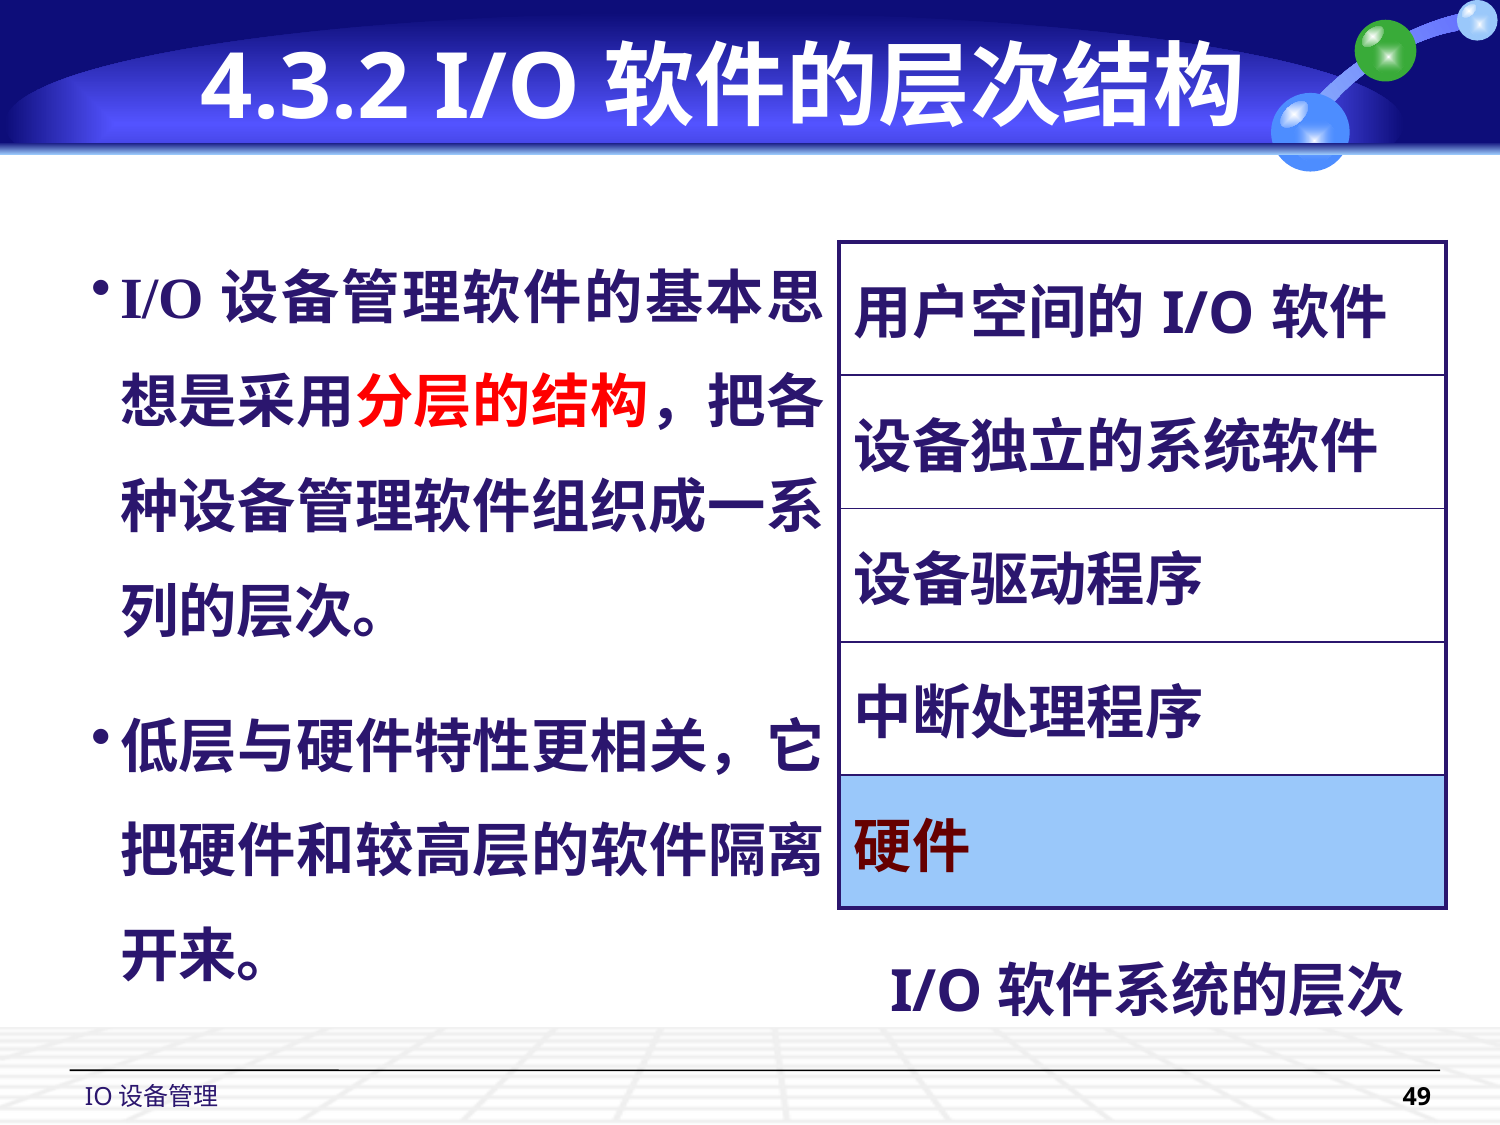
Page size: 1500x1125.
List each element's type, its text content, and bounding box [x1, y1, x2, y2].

footer IO设备管理 [69, 1072, 545, 1123]
picture [0, 1028, 1500, 1125]
text_box I/O软件系统的层次 [875, 945, 1433, 1031]
table_header 用户空间的I/O软件 [841, 244, 1444, 374]
slide_number 49 [1095, 1072, 1447, 1124]
table_cell 硬件 [841, 776, 1444, 906]
text_box I/O设备管理软件的基本思想是采用分层的结构，把各种设备管理软件组织成一系列的层次。 低层与硬件特性更相关，它把硬件和较高层的软件隔离开来。 [76, 217, 840, 996]
title 4.3.2 I/O软件的层次结构 [39, 33, 1428, 145]
table_cell 设备驱动程序 [841, 509, 1444, 641]
table_cell 设备独立的系统软件 [841, 376, 1444, 508]
table_cell 中断处理程序 [841, 643, 1444, 774]
